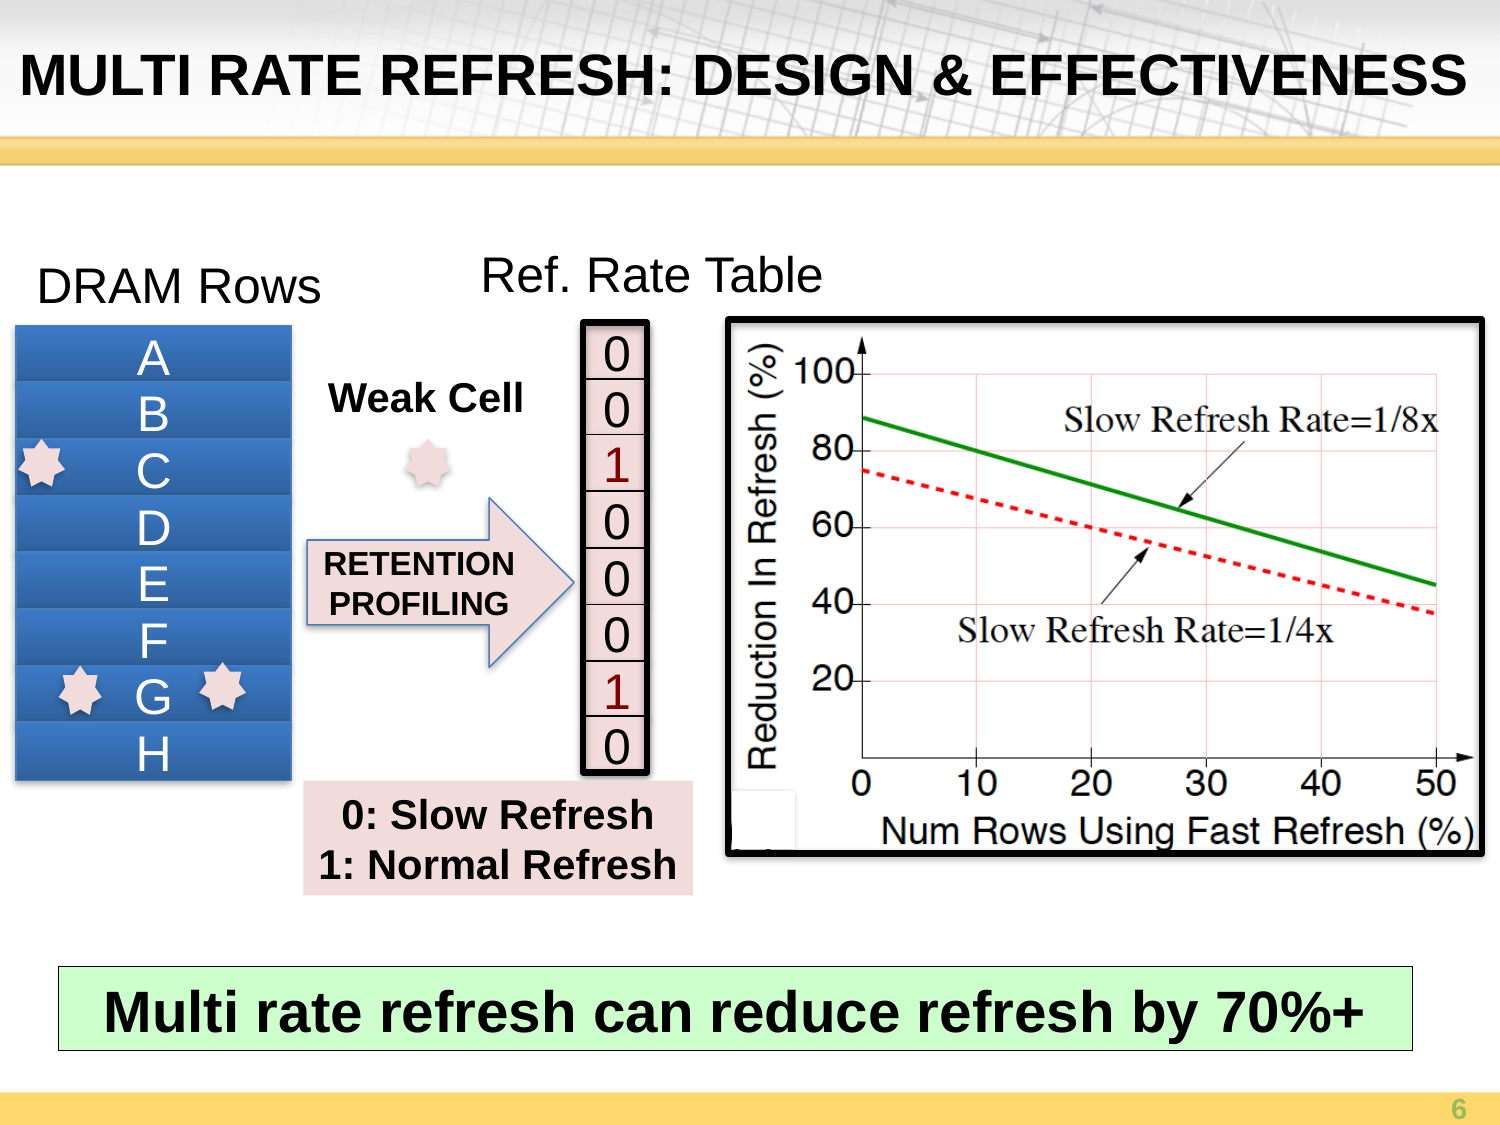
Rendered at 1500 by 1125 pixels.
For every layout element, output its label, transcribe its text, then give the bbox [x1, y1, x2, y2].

text_box Multi rate refresh can reduce refresh by 70%+ [58, 966, 1413, 1051]
title MULTI RATE REFRESH: DESIGN & EFFECTIVENESS [4, 32, 1500, 113]
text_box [463, 234, 842, 773]
text_box DRAM Rows [21, 245, 337, 321]
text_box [725, 319, 1483, 854]
text_box A [15, 325, 292, 363]
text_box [17, 362, 458, 711]
slide_number 6 [1132, 1087, 1483, 1125]
text_box H [15, 721, 292, 781]
picture [0, 0, 1500, 1092]
text_box 0: Slow Refresh 1: Normal Refresh [303, 780, 693, 896]
